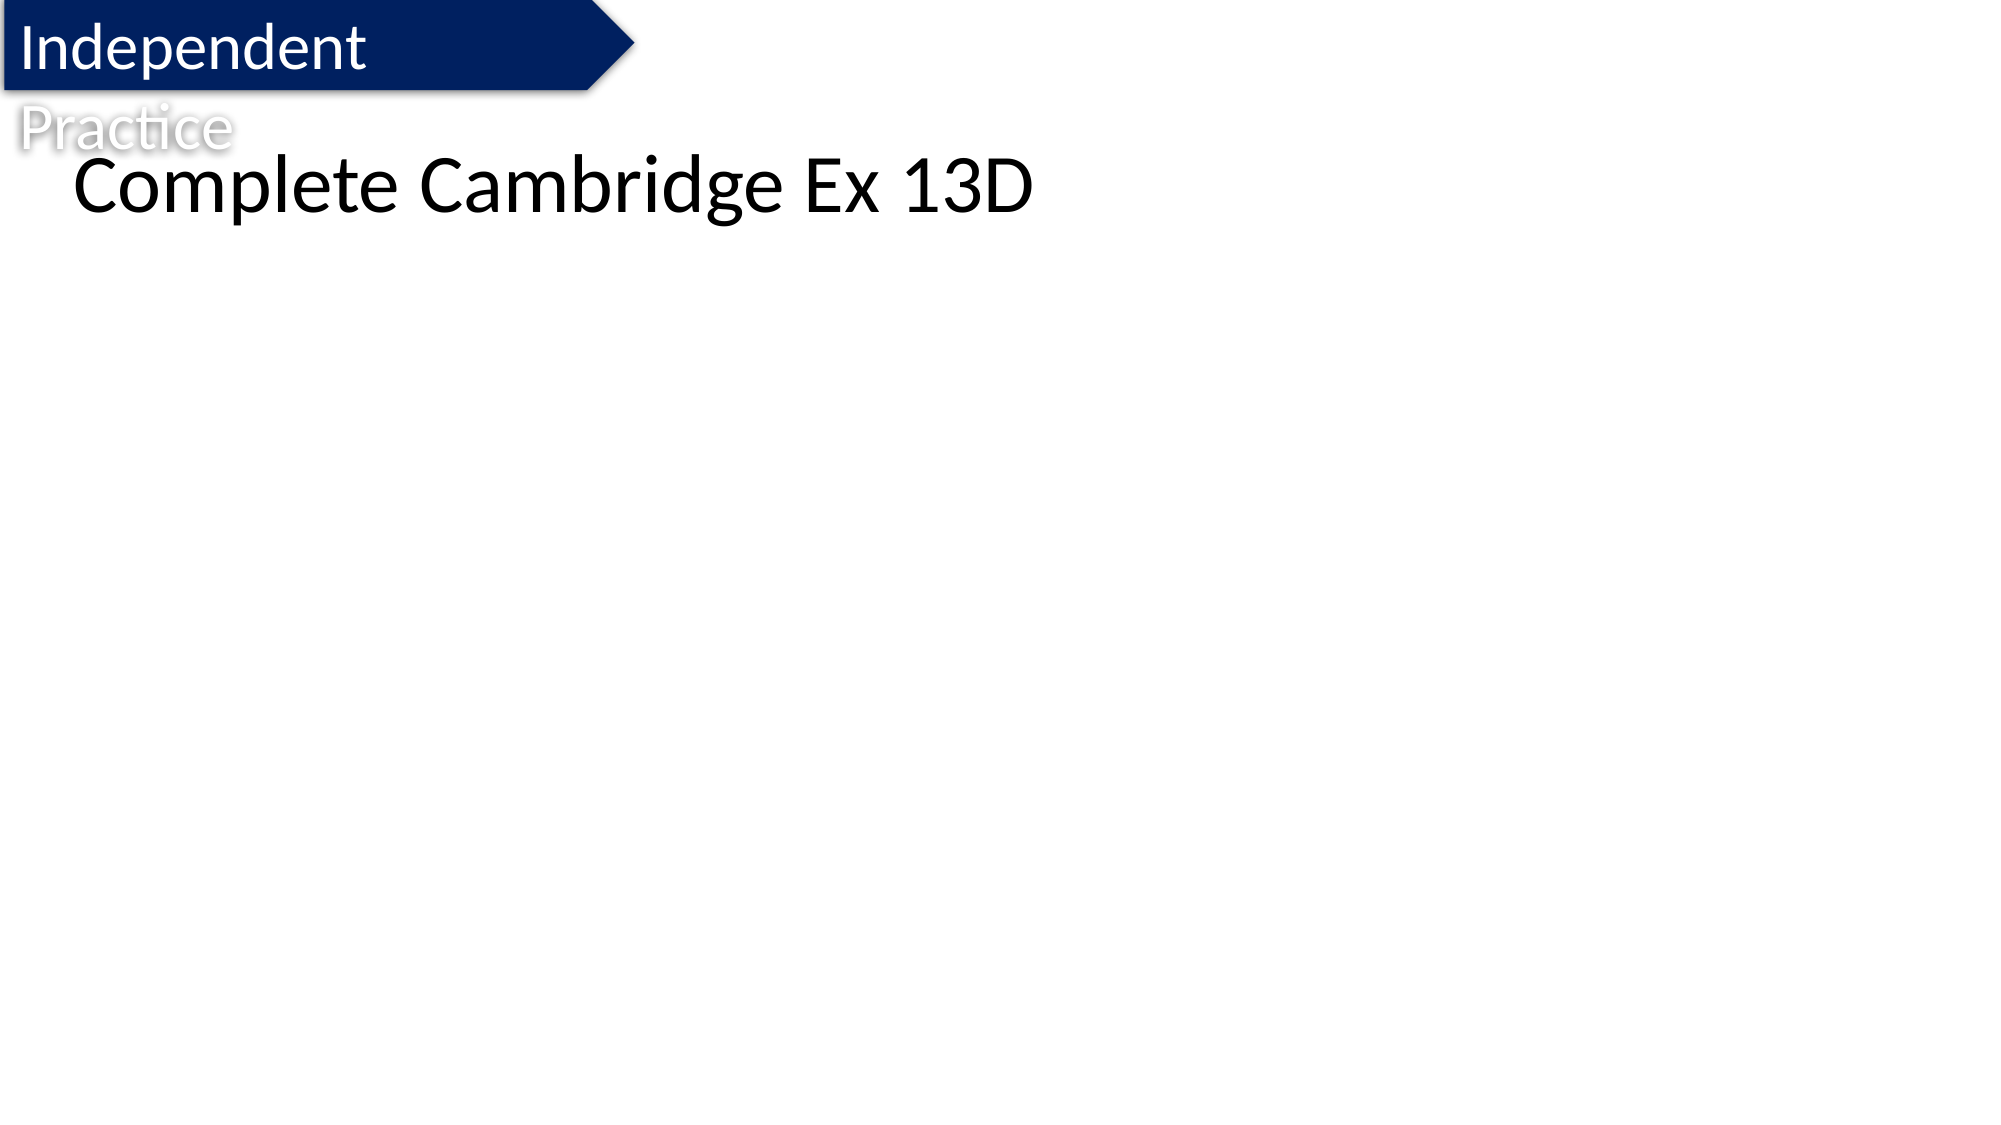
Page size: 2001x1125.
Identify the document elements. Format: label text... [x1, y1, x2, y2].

subtitle Complete Cambridge Ex 13D [58, 133, 1559, 563]
text_box Independent Practice [4, 0, 635, 91]
